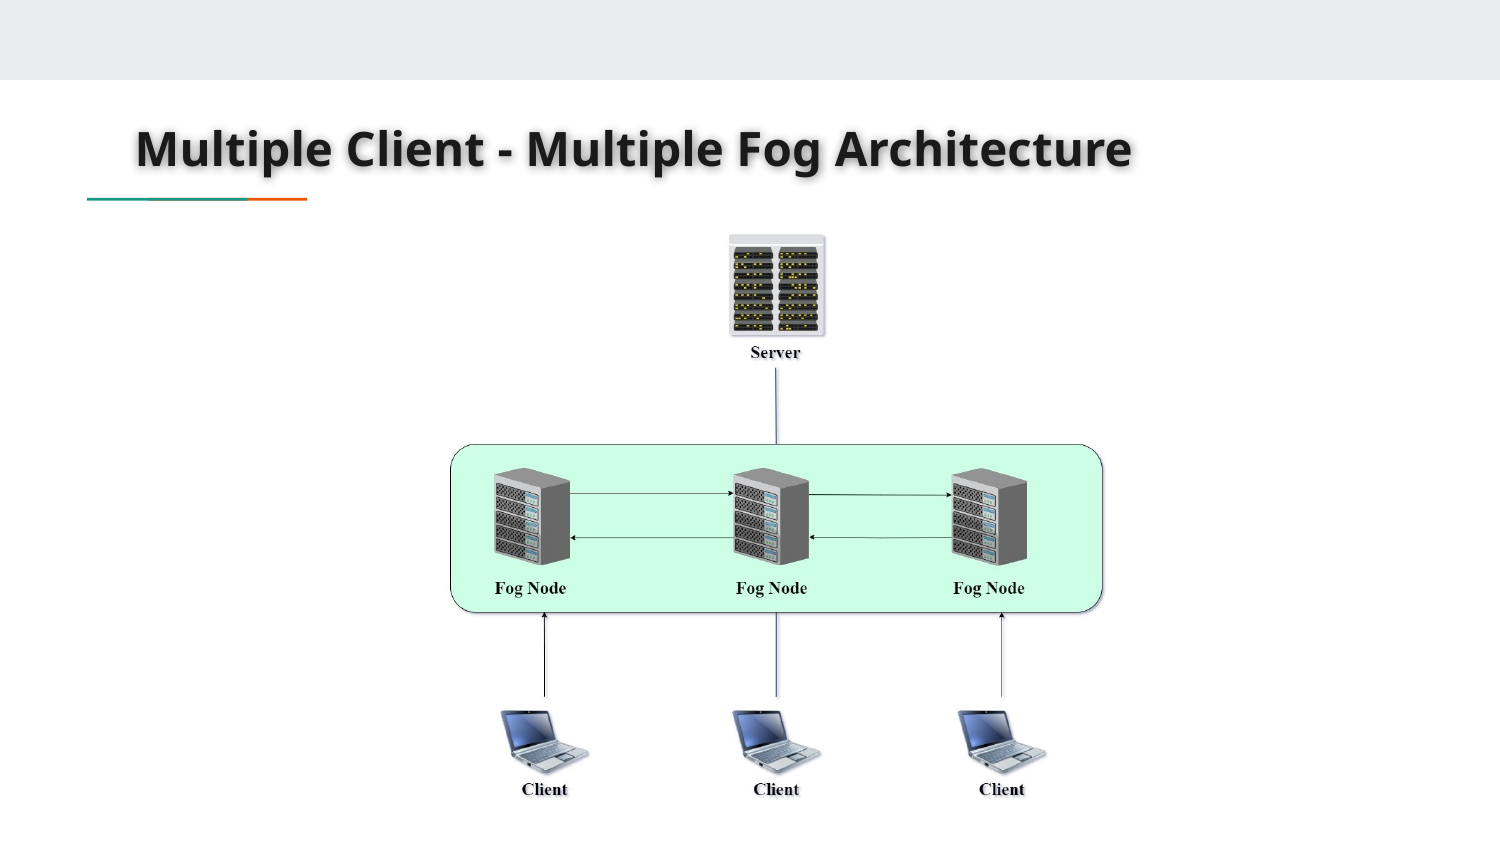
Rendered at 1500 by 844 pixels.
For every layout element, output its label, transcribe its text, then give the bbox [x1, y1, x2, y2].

title Multiple Client - Multiple Fog Architecture [119, 103, 1381, 192]
picture [324, 218, 1202, 822]
